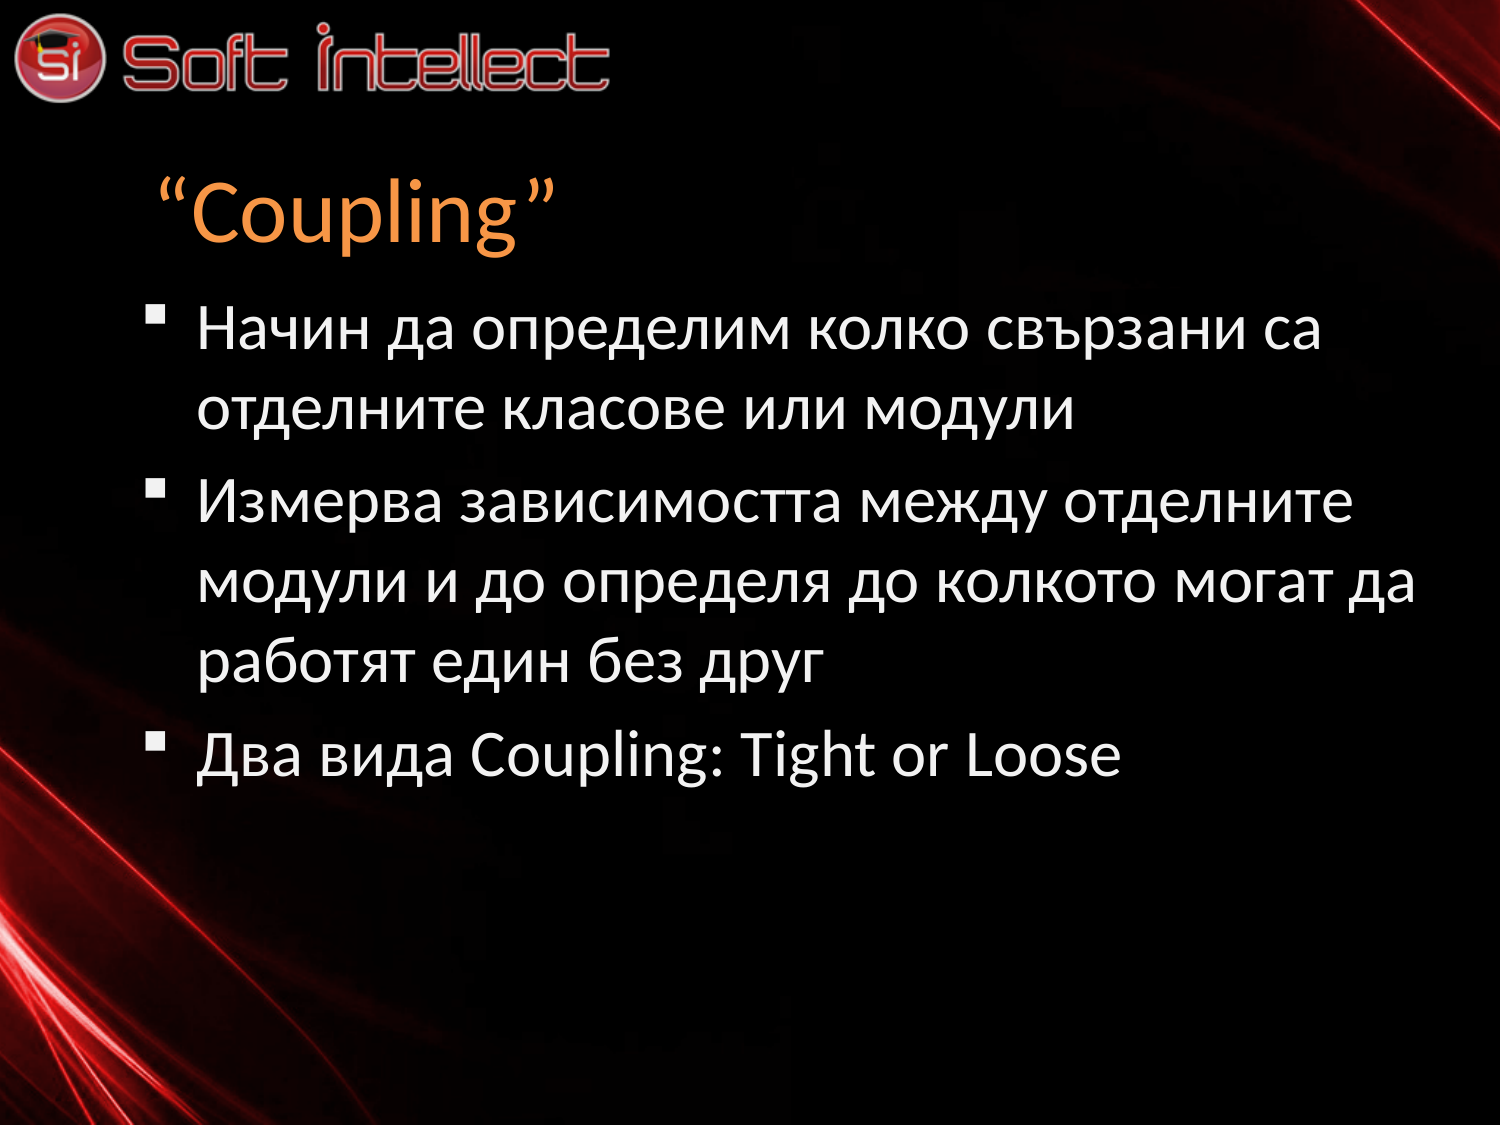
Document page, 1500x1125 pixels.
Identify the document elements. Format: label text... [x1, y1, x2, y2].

list Начин да определим колко свързани са отделните класове или модули Измерва зависимостта между отделните модули и до определя до колкото могат да работят един без друг Два вида Coupling: Tight or Loose [125, 275, 1438, 1018]
picture [0, 0, 1500, 1125]
title “Coupling” [137, 112, 1488, 300]
